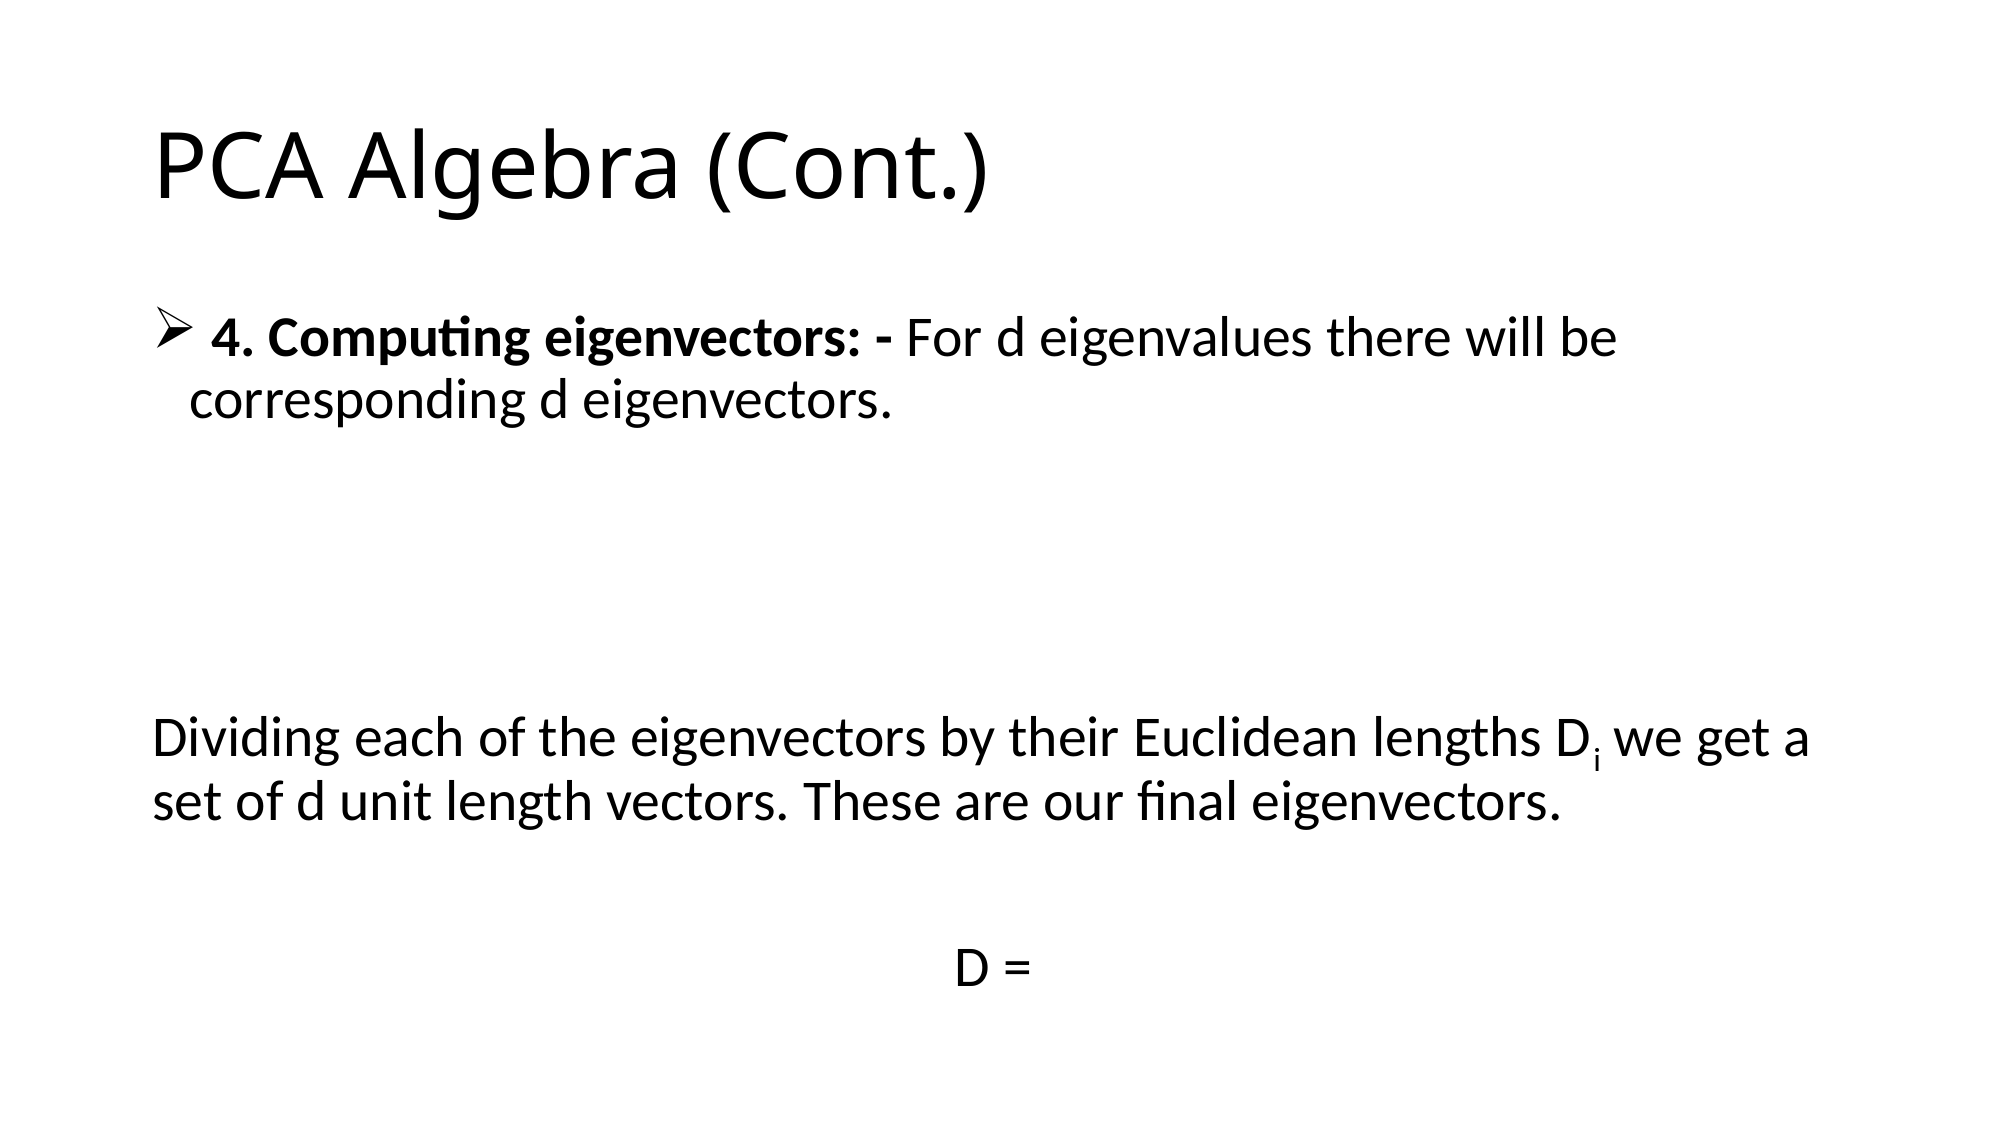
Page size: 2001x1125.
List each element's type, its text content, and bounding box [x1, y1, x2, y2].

title PCA Algebra (Cont.) [137, 59, 1863, 278]
